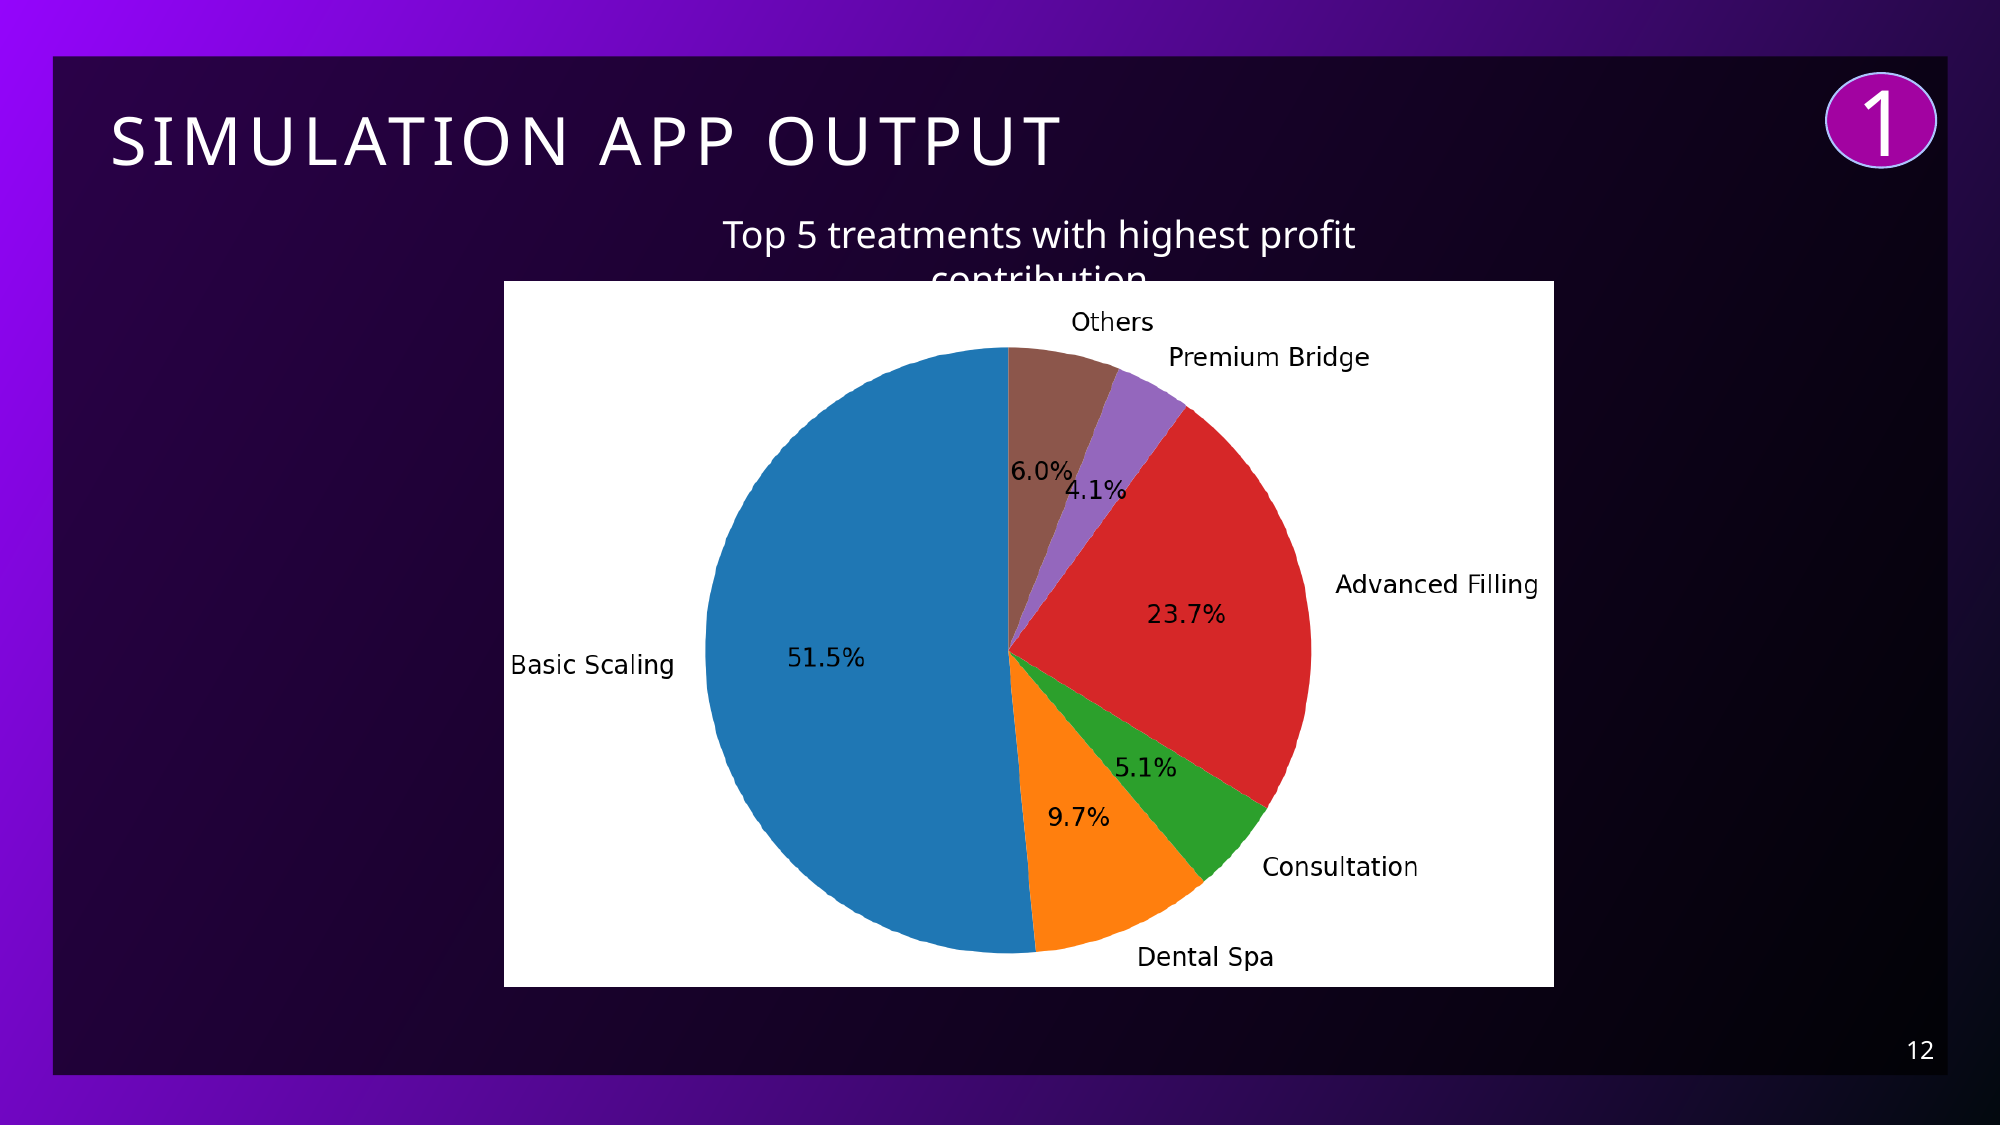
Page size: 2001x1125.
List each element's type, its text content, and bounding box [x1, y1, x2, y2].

picture [504, 281, 1554, 988]
text_box Top 5 treatments with highest profit contribution [607, 203, 1472, 281]
title SIMULATION APP OUTPUT [95, 0, 1990, 188]
text_box 1 [1825, 72, 1938, 169]
text_box [95, 161, 2000, 1082]
